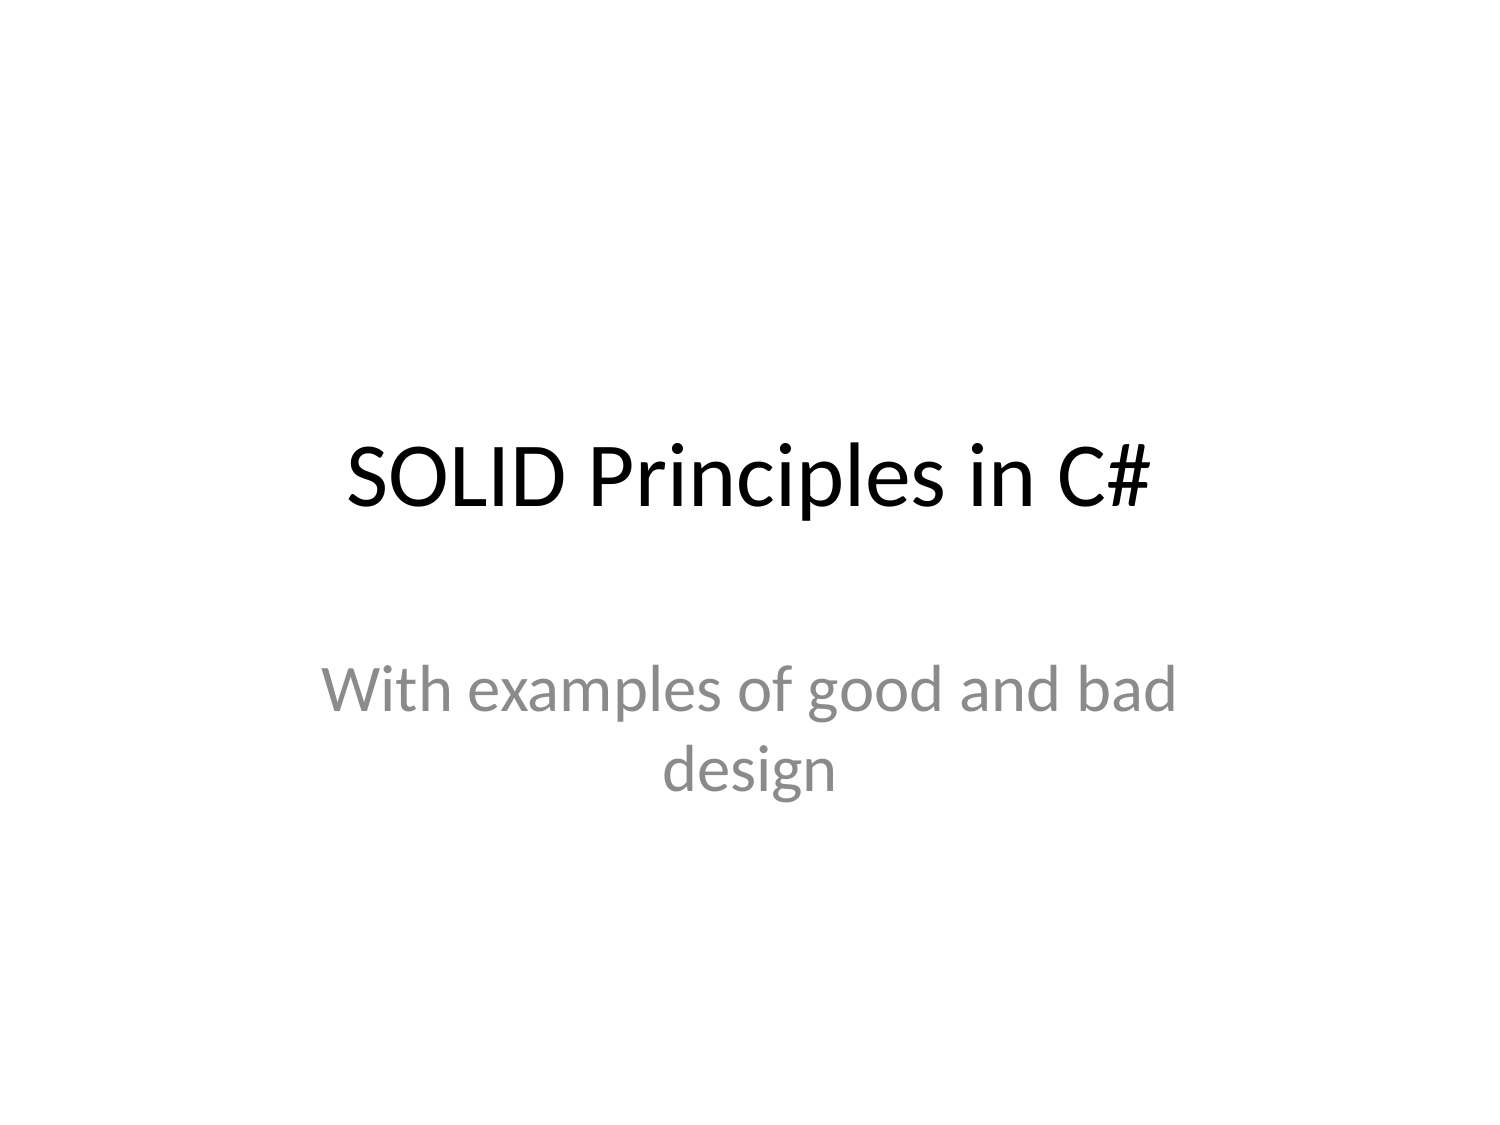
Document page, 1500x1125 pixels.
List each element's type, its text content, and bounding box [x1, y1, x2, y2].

subtitle With examples of good and bad design [225, 637, 1275, 925]
title SOLID Principles in C# [112, 349, 1388, 591]
